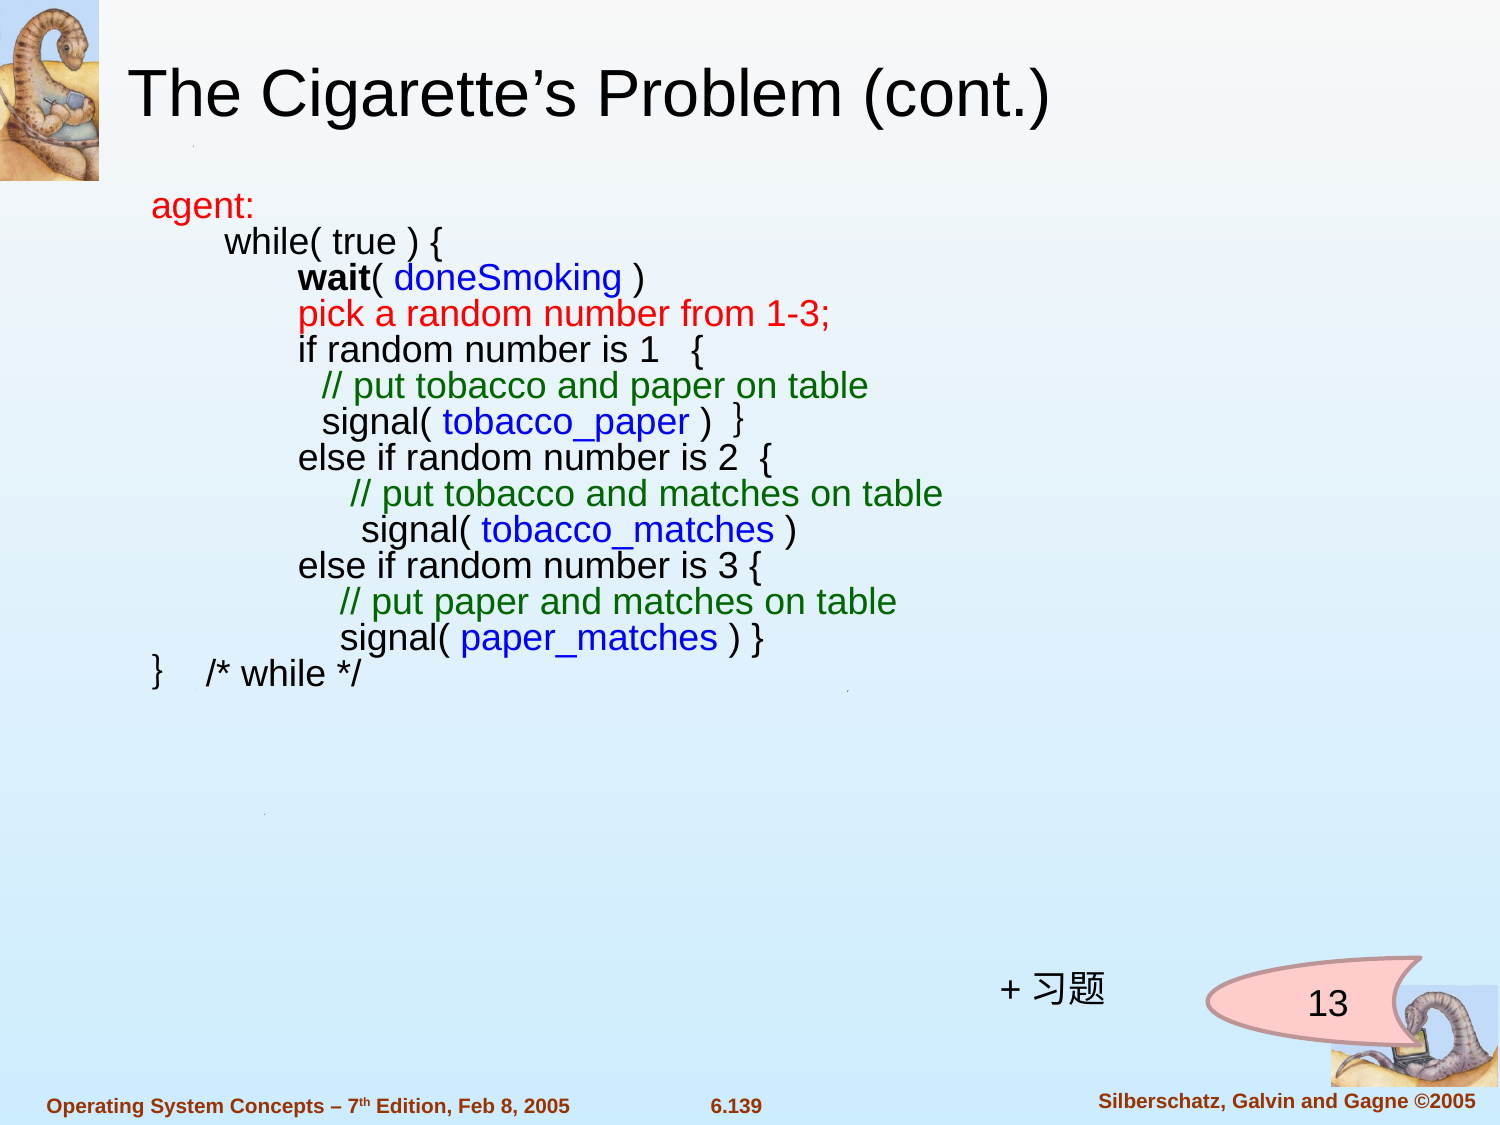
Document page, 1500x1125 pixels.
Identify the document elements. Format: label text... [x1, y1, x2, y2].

picture [0, 0, 99, 181]
list agent: while( true ) { wait( doneSmoking ) pick a random number from 1-3; if random number is 1 { // put tobacco and paper on table signal( tobacco_paper ) ｝ else if random number is 2 { // put tobacco and matches on table signal( tobacco_matches ) else if random number is 3 { // put paper and matches on table signal( paper_matches ) } ｝ /* while */ [135, 178, 1342, 978]
text_box 13 [1205, 955, 1423, 1048]
text_box +习题 [984, 957, 1184, 1018]
title The Cigarette’s Problem (cont.) [112, 37, 1438, 138]
picture [1331, 985, 1498, 1087]
